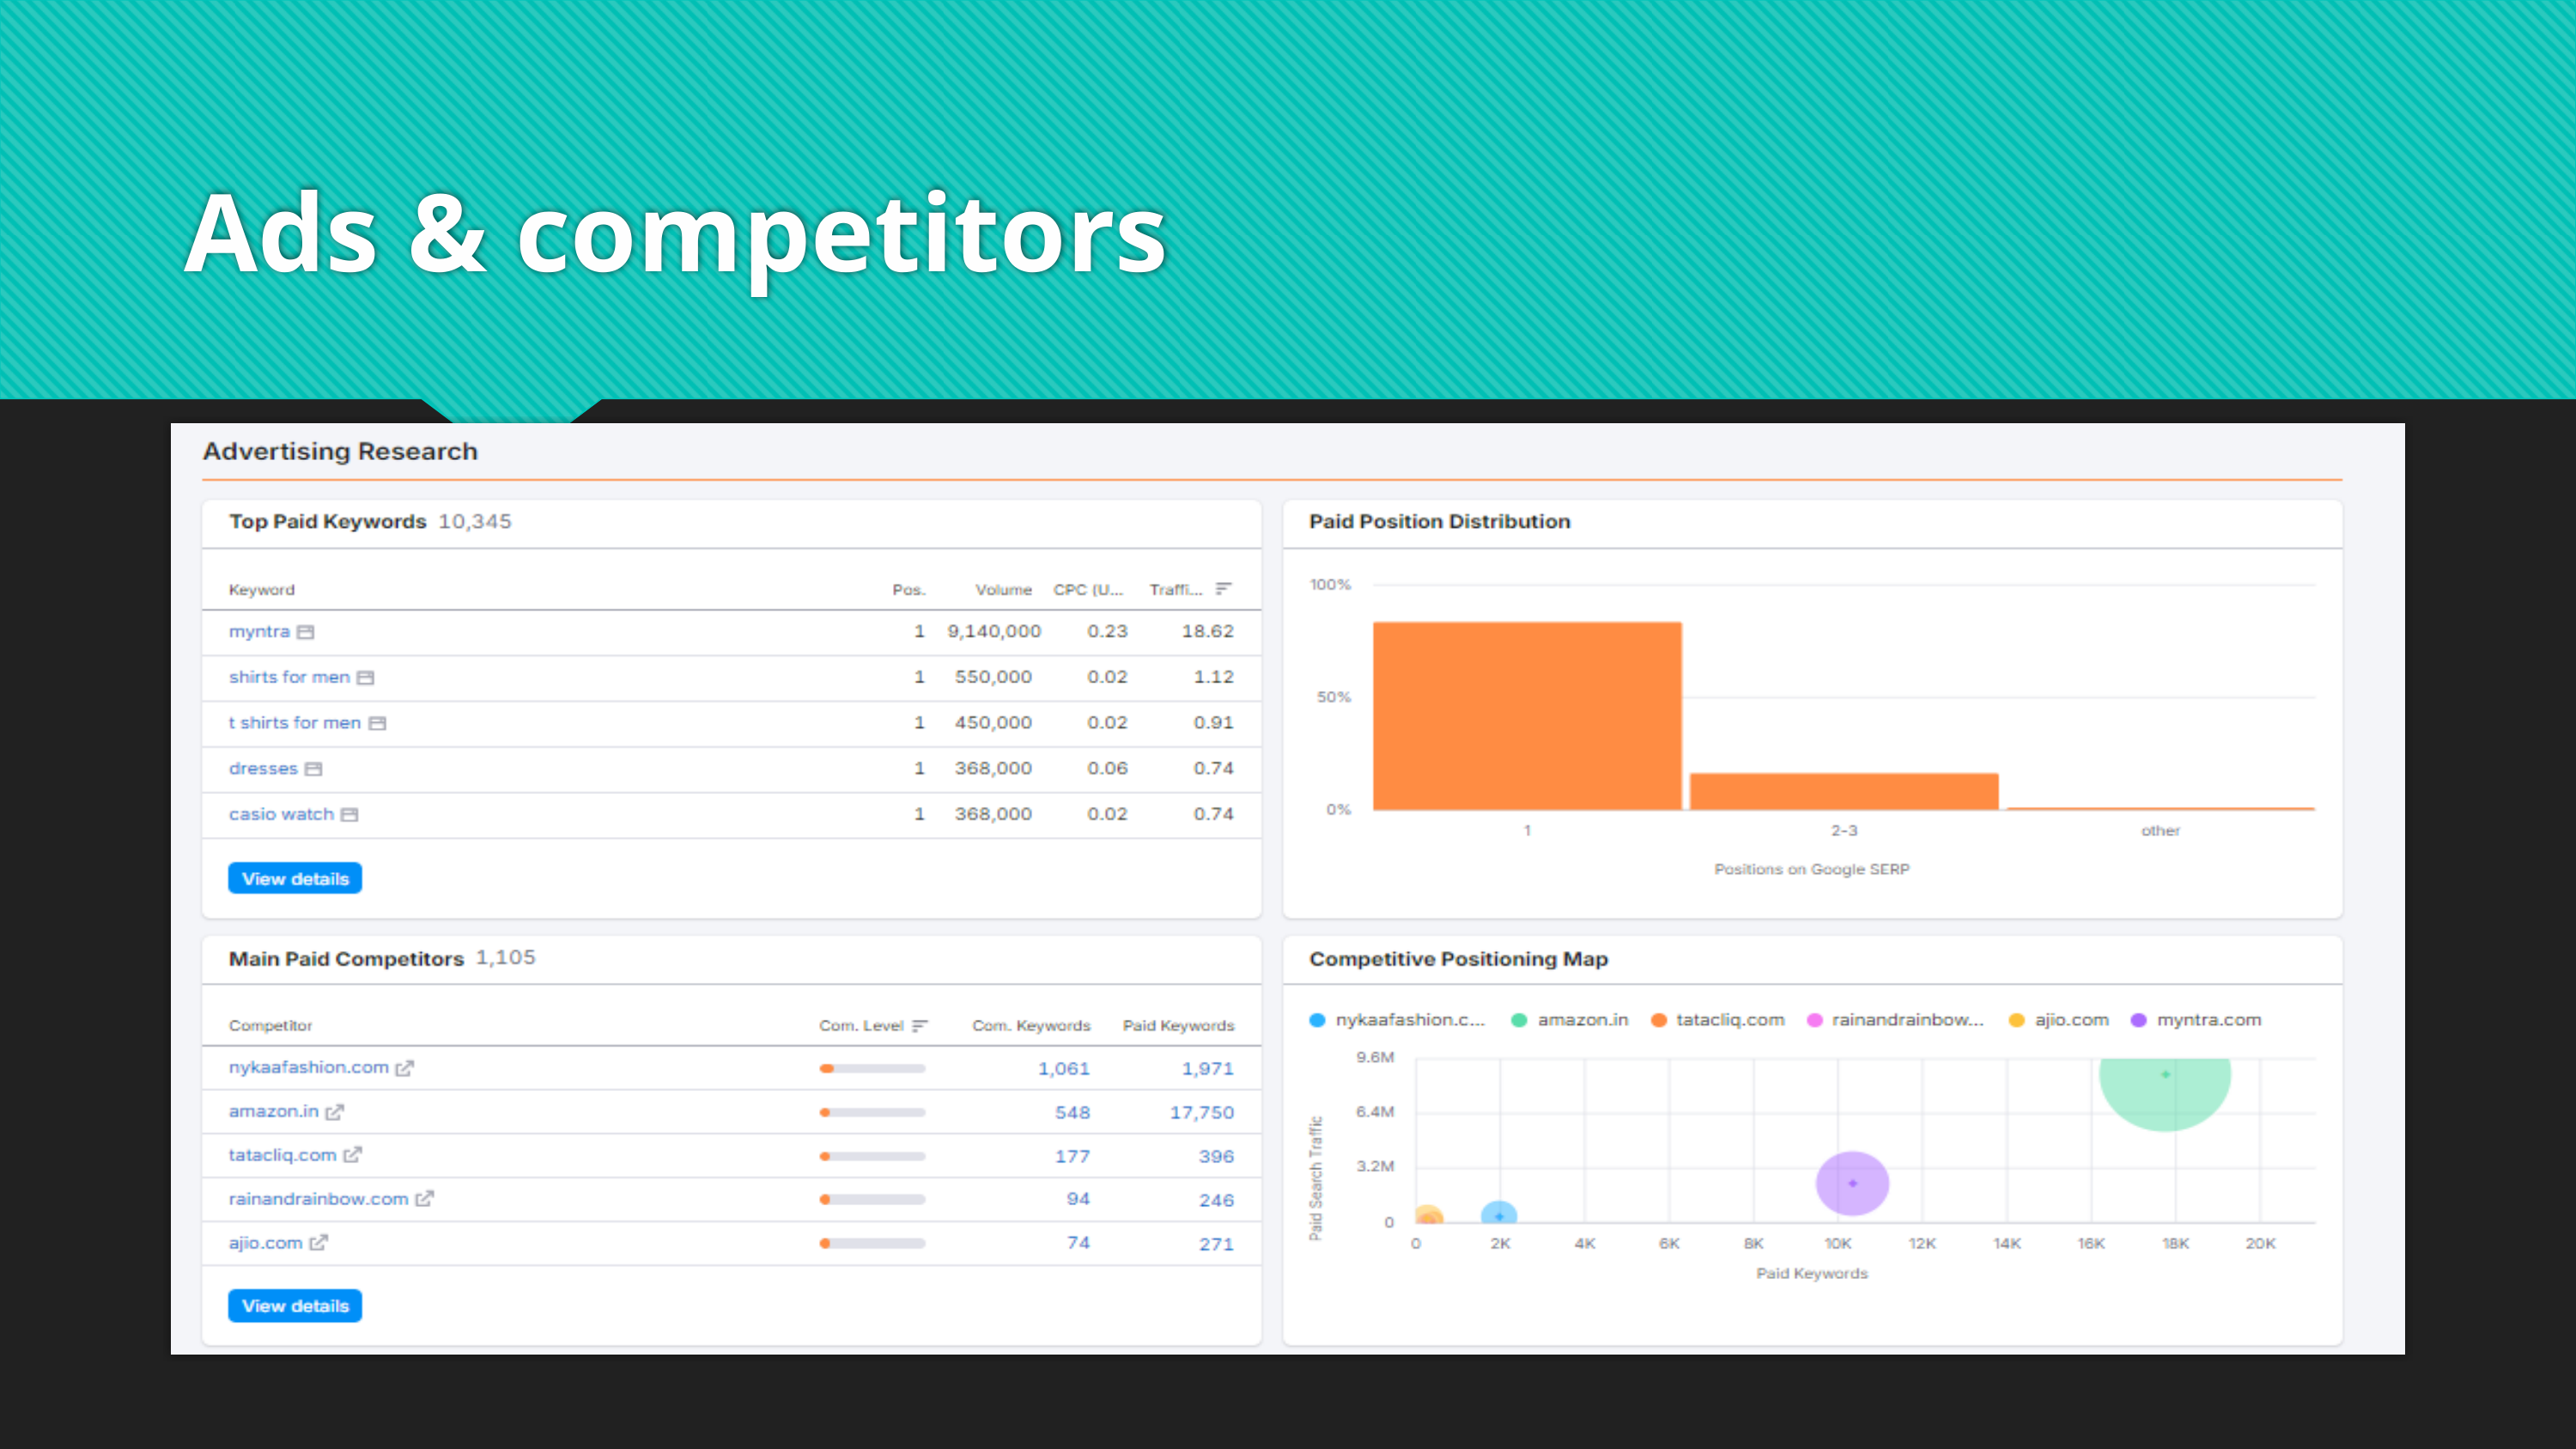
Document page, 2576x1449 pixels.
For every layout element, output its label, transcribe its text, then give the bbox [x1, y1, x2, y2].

title Ads & competitors [171, 94, 2405, 300]
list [170, 423, 2405, 1355]
